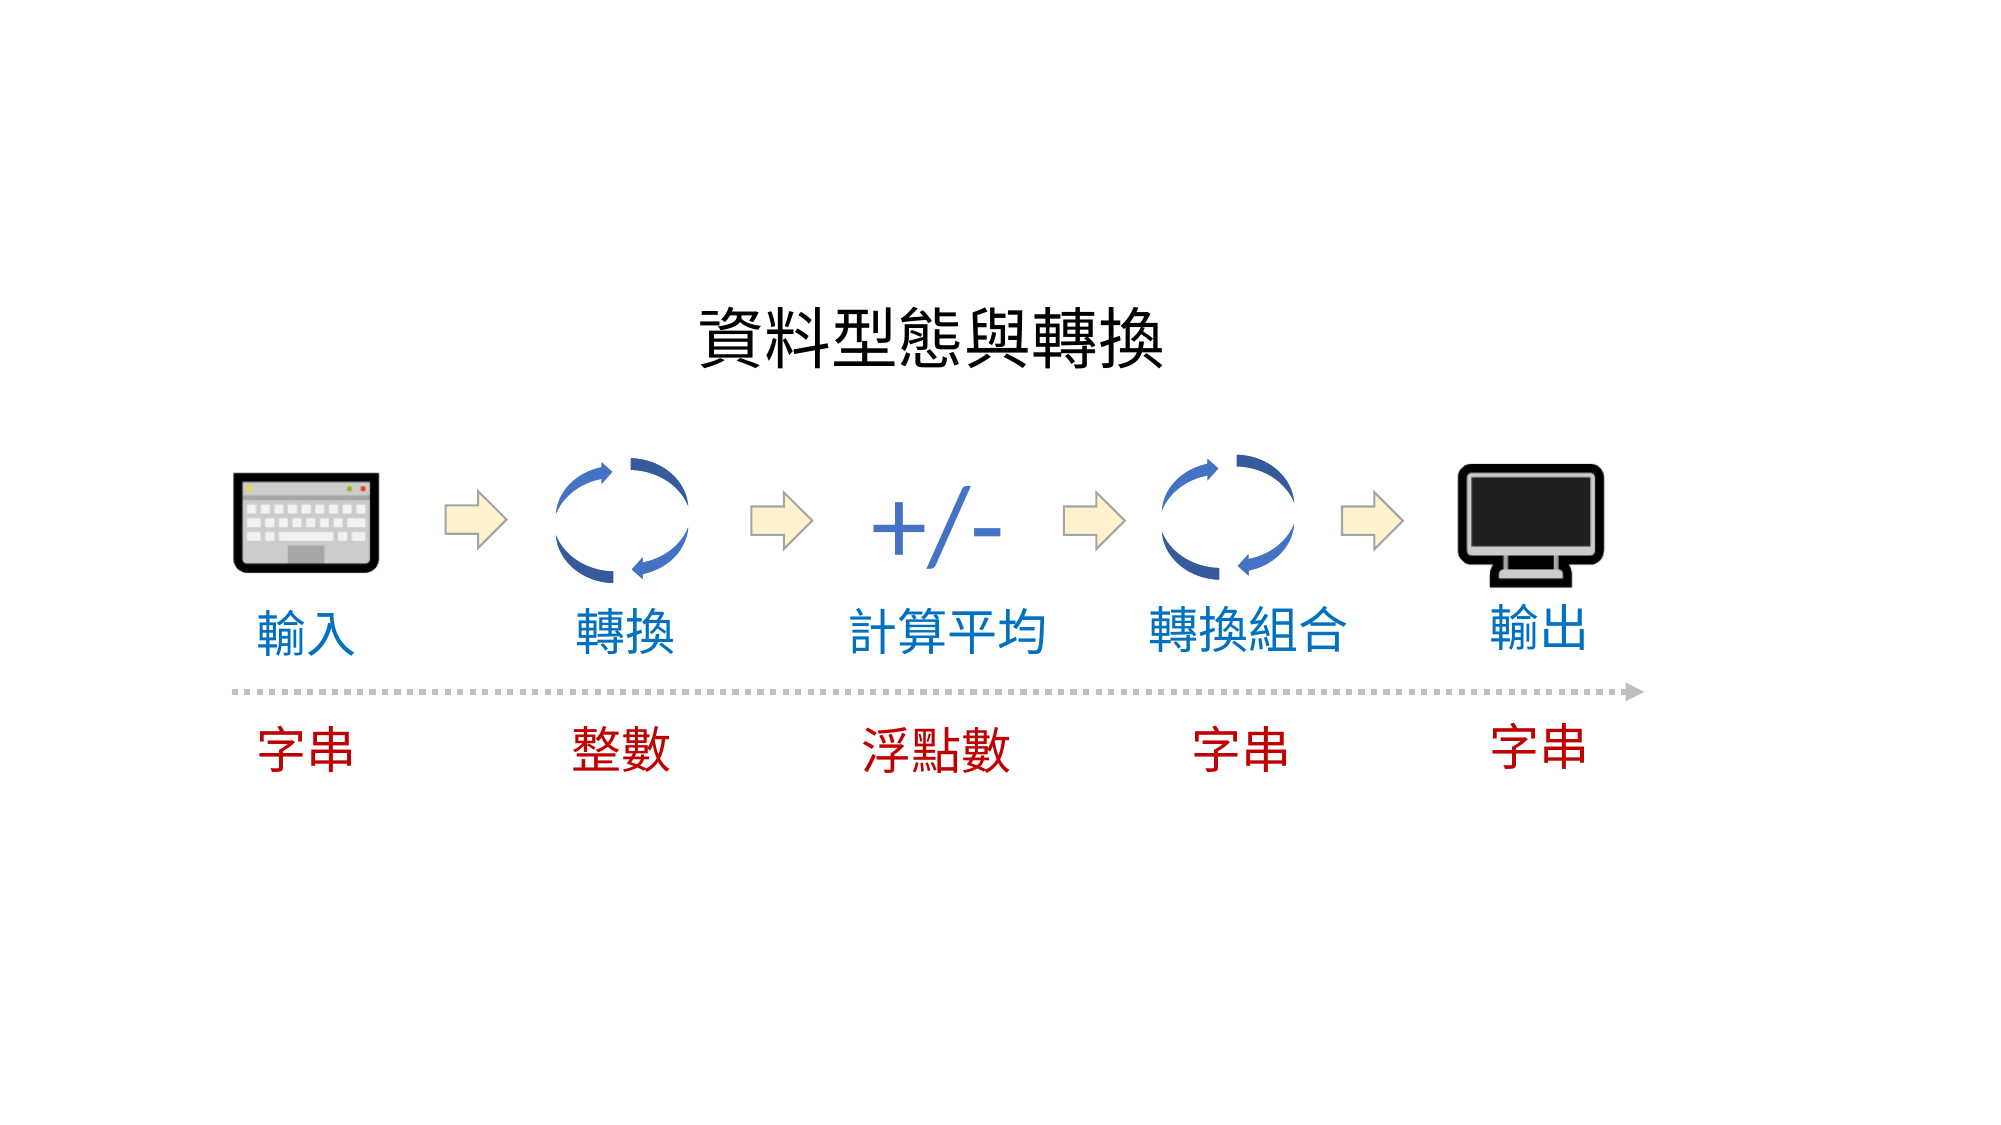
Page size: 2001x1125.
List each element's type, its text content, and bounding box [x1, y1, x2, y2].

text_box [1062, 489, 1127, 552]
text_box 輸入 [241, 597, 388, 670]
text_box 轉換 [560, 593, 707, 669]
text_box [554, 456, 691, 585]
text_box [1340, 489, 1405, 552]
text_box 字串 [241, 711, 388, 787]
text_box +/- [837, 444, 1039, 592]
text_box [750, 489, 814, 552]
text_box 計算平均 [832, 592, 1064, 668]
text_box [1159, 452, 1296, 582]
text_box 字串 [1474, 707, 1621, 783]
text_box 字串 [1176, 710, 1322, 786]
picture [1440, 440, 1629, 616]
picture [207, 449, 410, 597]
text_box 整數 [556, 710, 702, 786]
text_box 輸出 [1474, 616, 1621, 664]
text_box 浮點數 [846, 712, 1039, 788]
text_box 轉換組合 [1133, 590, 1365, 666]
text_box [444, 488, 509, 551]
text_box 資料型態與轉換 [682, 289, 1194, 385]
